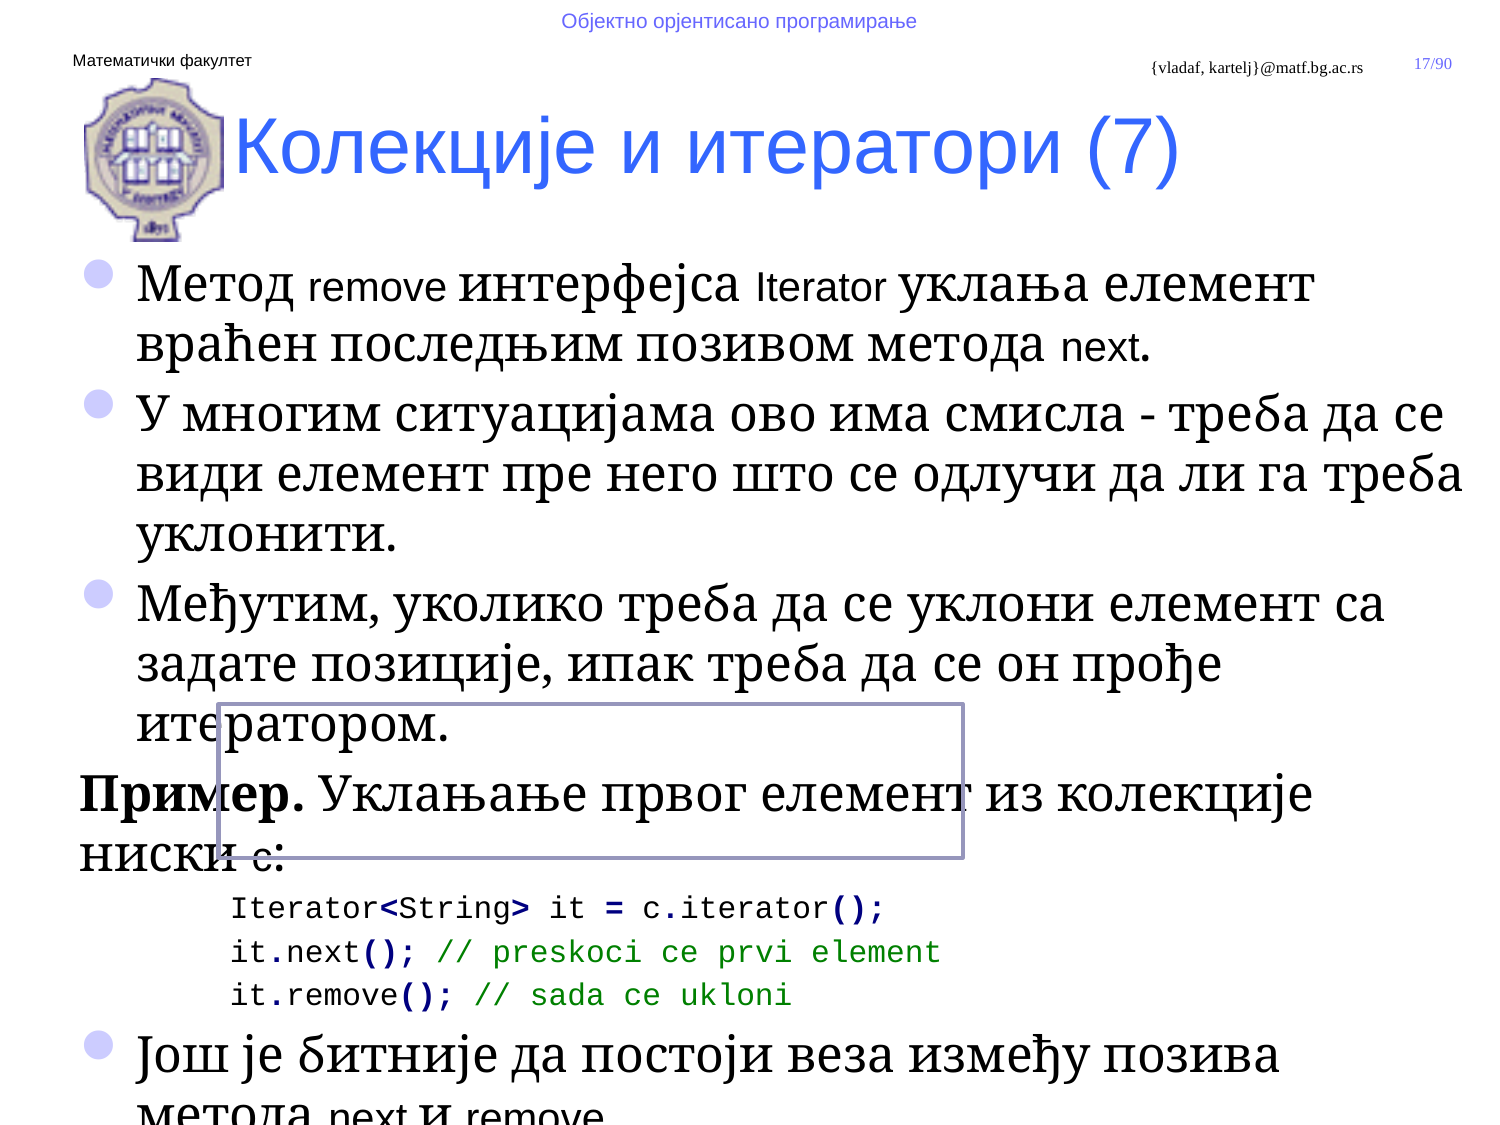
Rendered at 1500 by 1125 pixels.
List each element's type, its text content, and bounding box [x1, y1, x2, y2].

text_box [216, 702, 965, 860]
picture [84, 78, 224, 242]
text_box Колекције и итератори (7) [218, 66, 1500, 217]
list Метод remove интерфејса Iterator уклања елемент враћен последњим позивом метода next. У многим ситуацијама ово има смисла - треба да се види елемент пре него што се одлучи да ли га треба уклонити. Међутим, уколико треба да се уклони елемент са задате позиције, ипак треба да се он прође итератором. Пример. Уклањање првог елемент из колекције ниски c: Iterator<String> it = c.iterator(); it.next(); // preskoci се prvi element it.remove(); // sada се ukloni Још је битније да постоји веза између позива метода next и remove. Уколико се позове remove пре next долази до избацивања изузетка IllegalStateException. [64, 243, 1483, 979]
